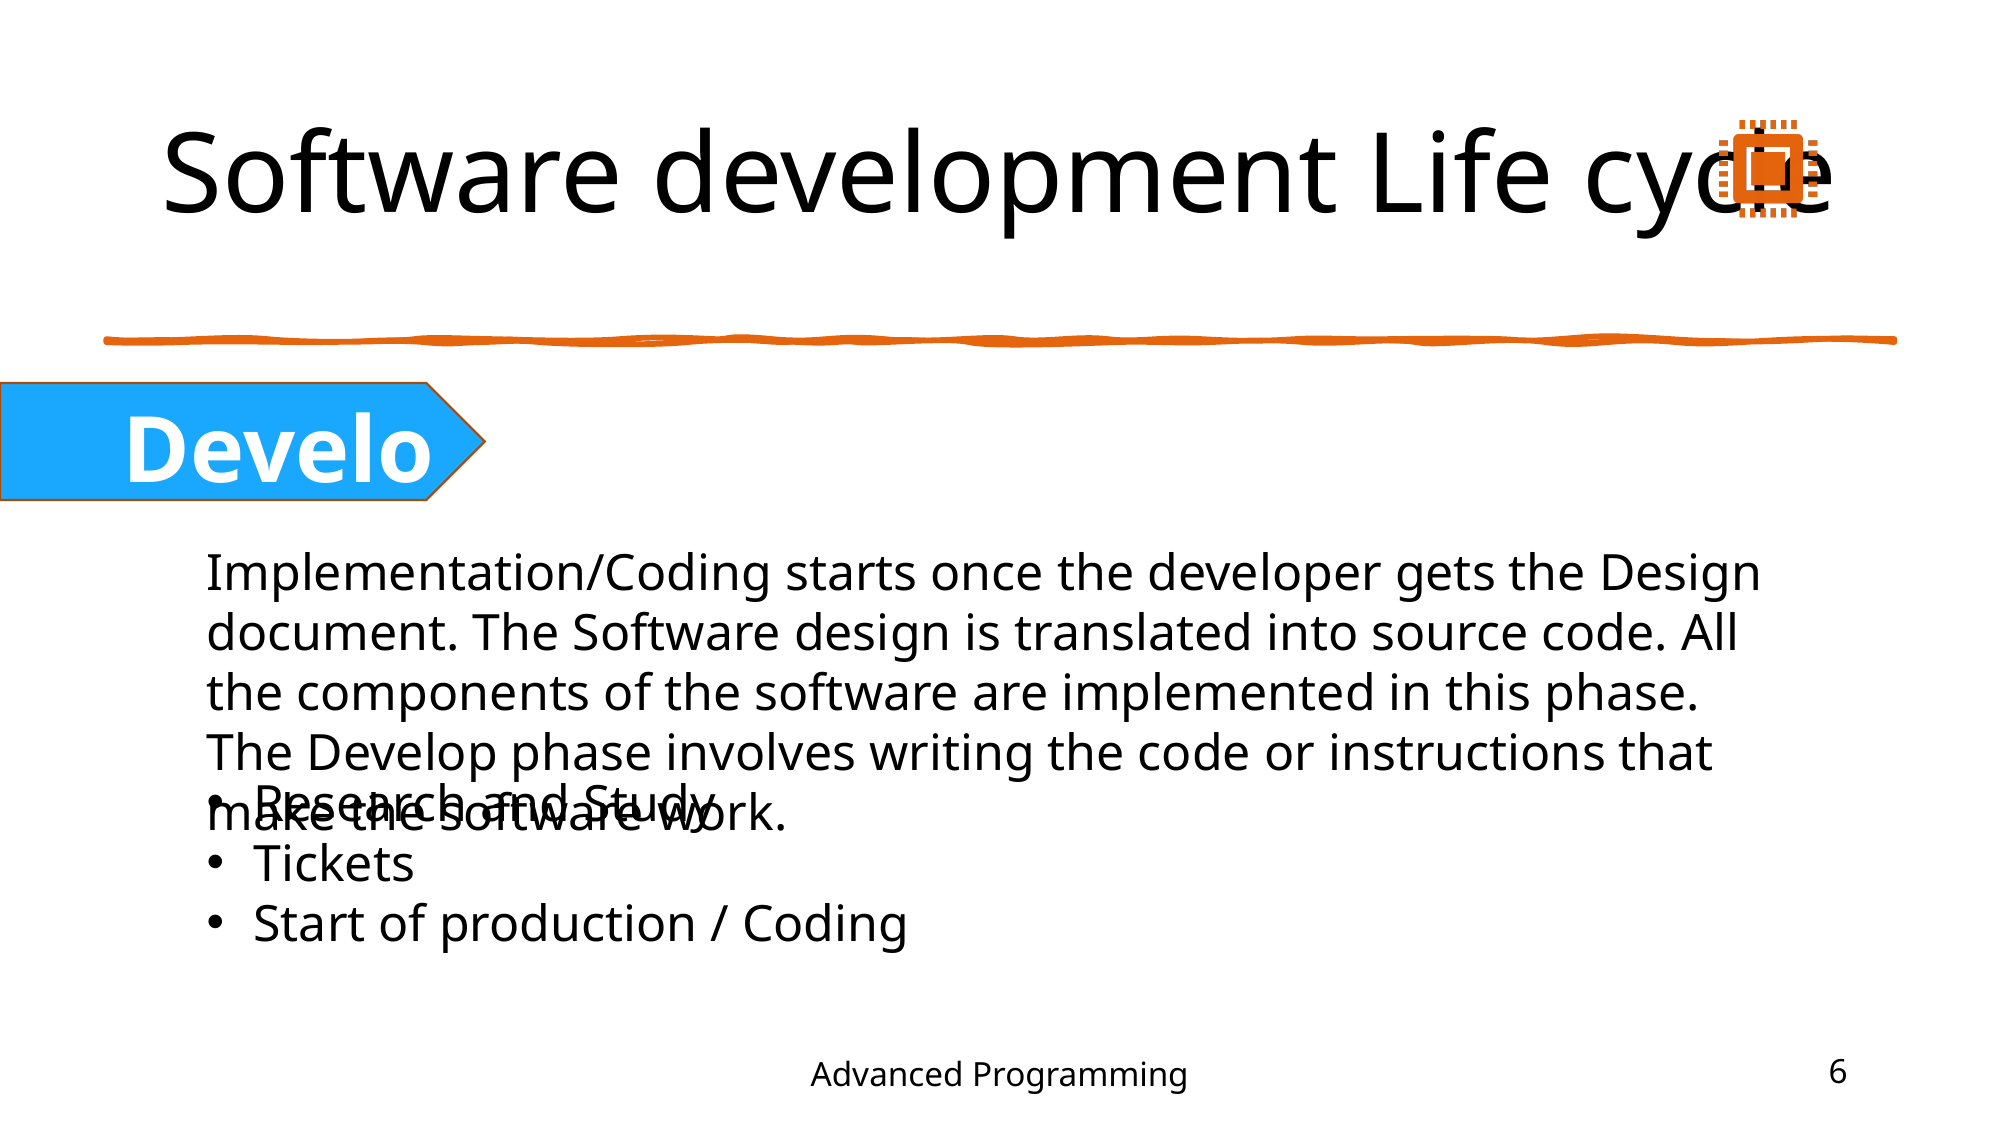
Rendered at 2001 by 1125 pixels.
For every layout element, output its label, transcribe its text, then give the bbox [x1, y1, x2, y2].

title Software development Life cycle [137, 59, 1863, 278]
text_box Implementation/Coding starts once the developer gets the Design document. The Software design is translated into source code. All the components of the software are implemented in this phase. The Develop phase involves writing the code or instructions that make the software work. [191, 533, 1809, 849]
text_box Research and Study Tickets Start of production / Coding [191, 849, 1008, 959]
footer Advanced Programming [662, 1042, 1338, 1103]
picture [1706, 107, 1830, 230]
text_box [0, 382, 485, 510]
slide_number 6 [1412, 1042, 1863, 1103]
